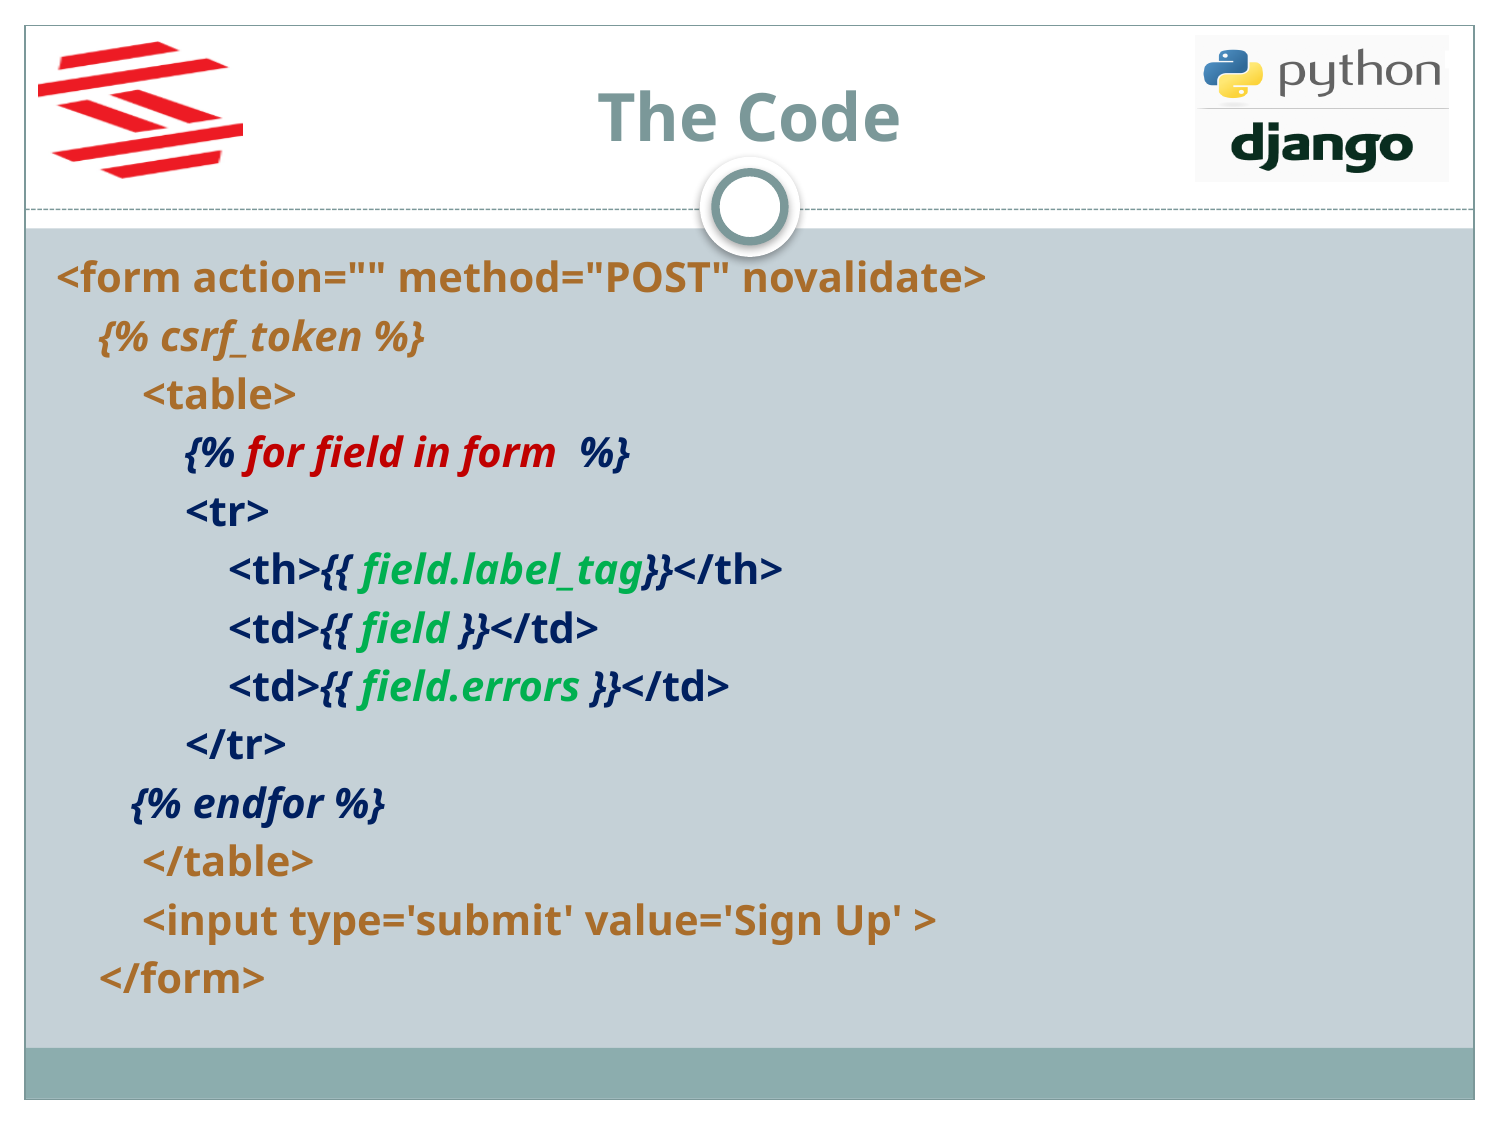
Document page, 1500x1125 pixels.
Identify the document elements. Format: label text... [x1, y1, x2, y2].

list <form action="" method="POST" novalidate> {% csrf_token %} <table> {% for field in form %} <tr> <th>{{ field.label_tag}}</th> <td>{{ field }}</td> <td>{{ field.errors }}</td> </tr> {% endfor %} </table> <input type='submit' value='Sign Up' > </form> [41, 243, 1471, 1125]
picture [1195, 34, 1449, 183]
title The Code [237, 37, 1190, 162]
picture [37, 40, 243, 185]
